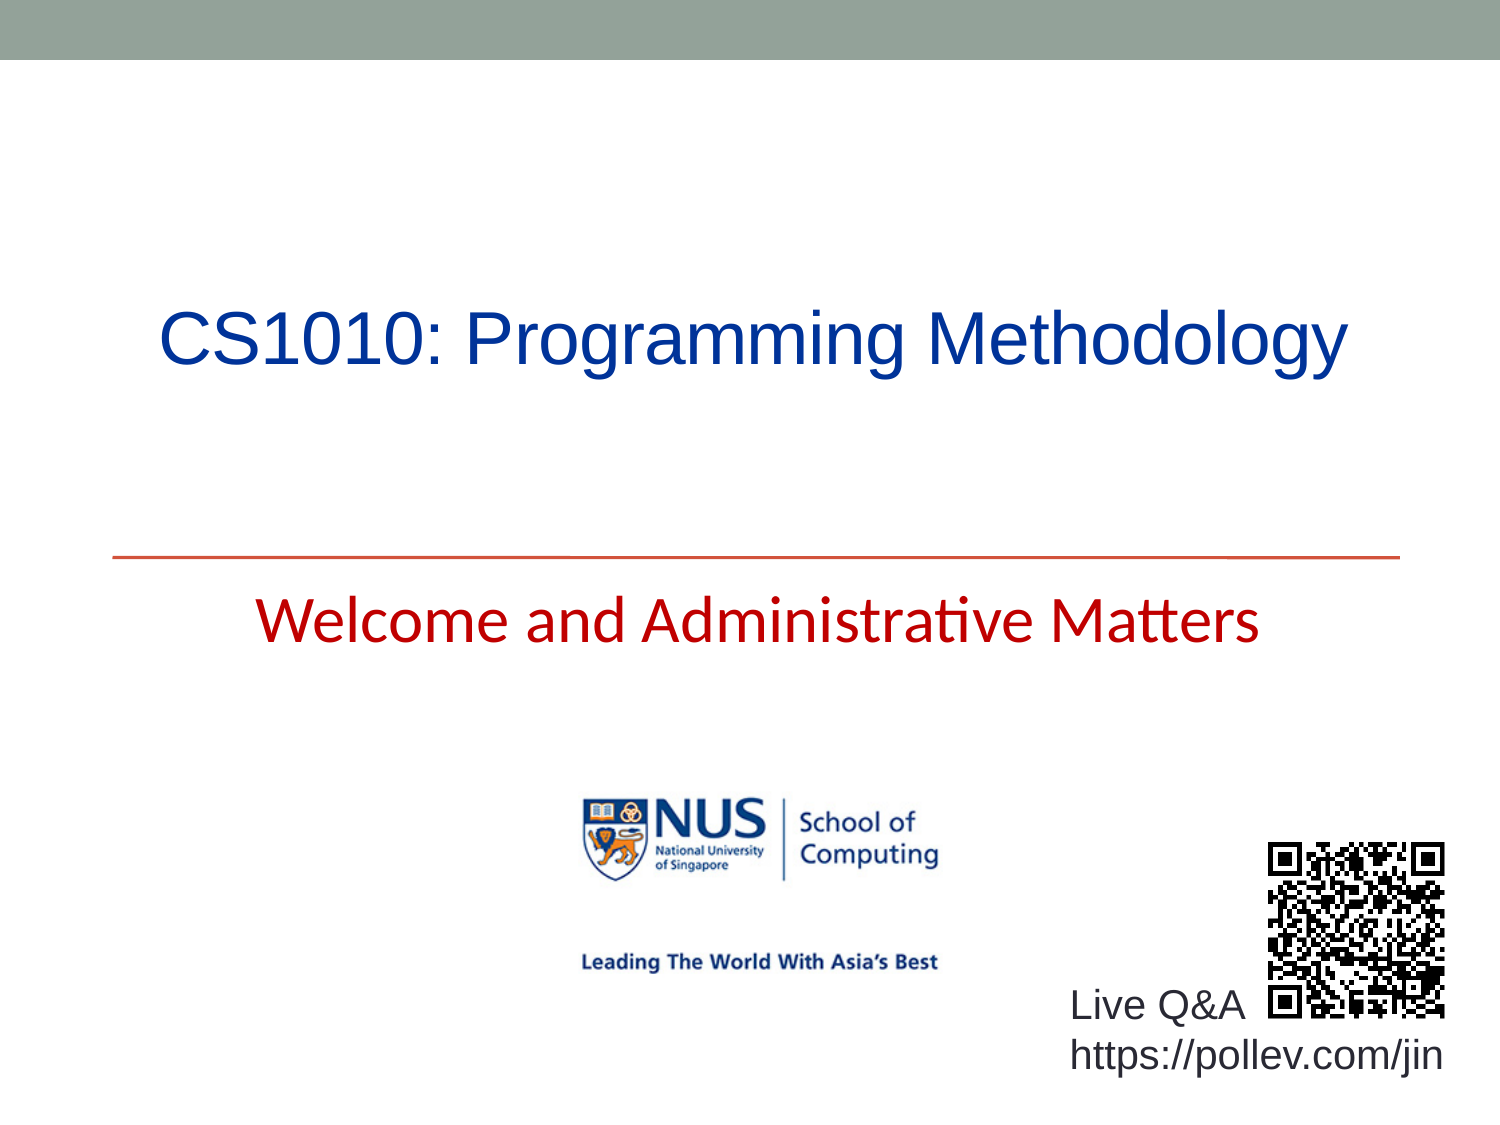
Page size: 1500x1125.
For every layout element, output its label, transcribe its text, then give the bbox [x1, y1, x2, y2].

picture [1237, 811, 1476, 1050]
picture [557, 770, 960, 978]
text_box Welcome and Administrative Matters [173, 567, 1344, 663]
text_box CS1010: Programming Methodology [135, 204, 1373, 387]
text_box Live Q&A https://pollev.com/jin [1054, 970, 1489, 1086]
text_box [725, 537, 775, 588]
